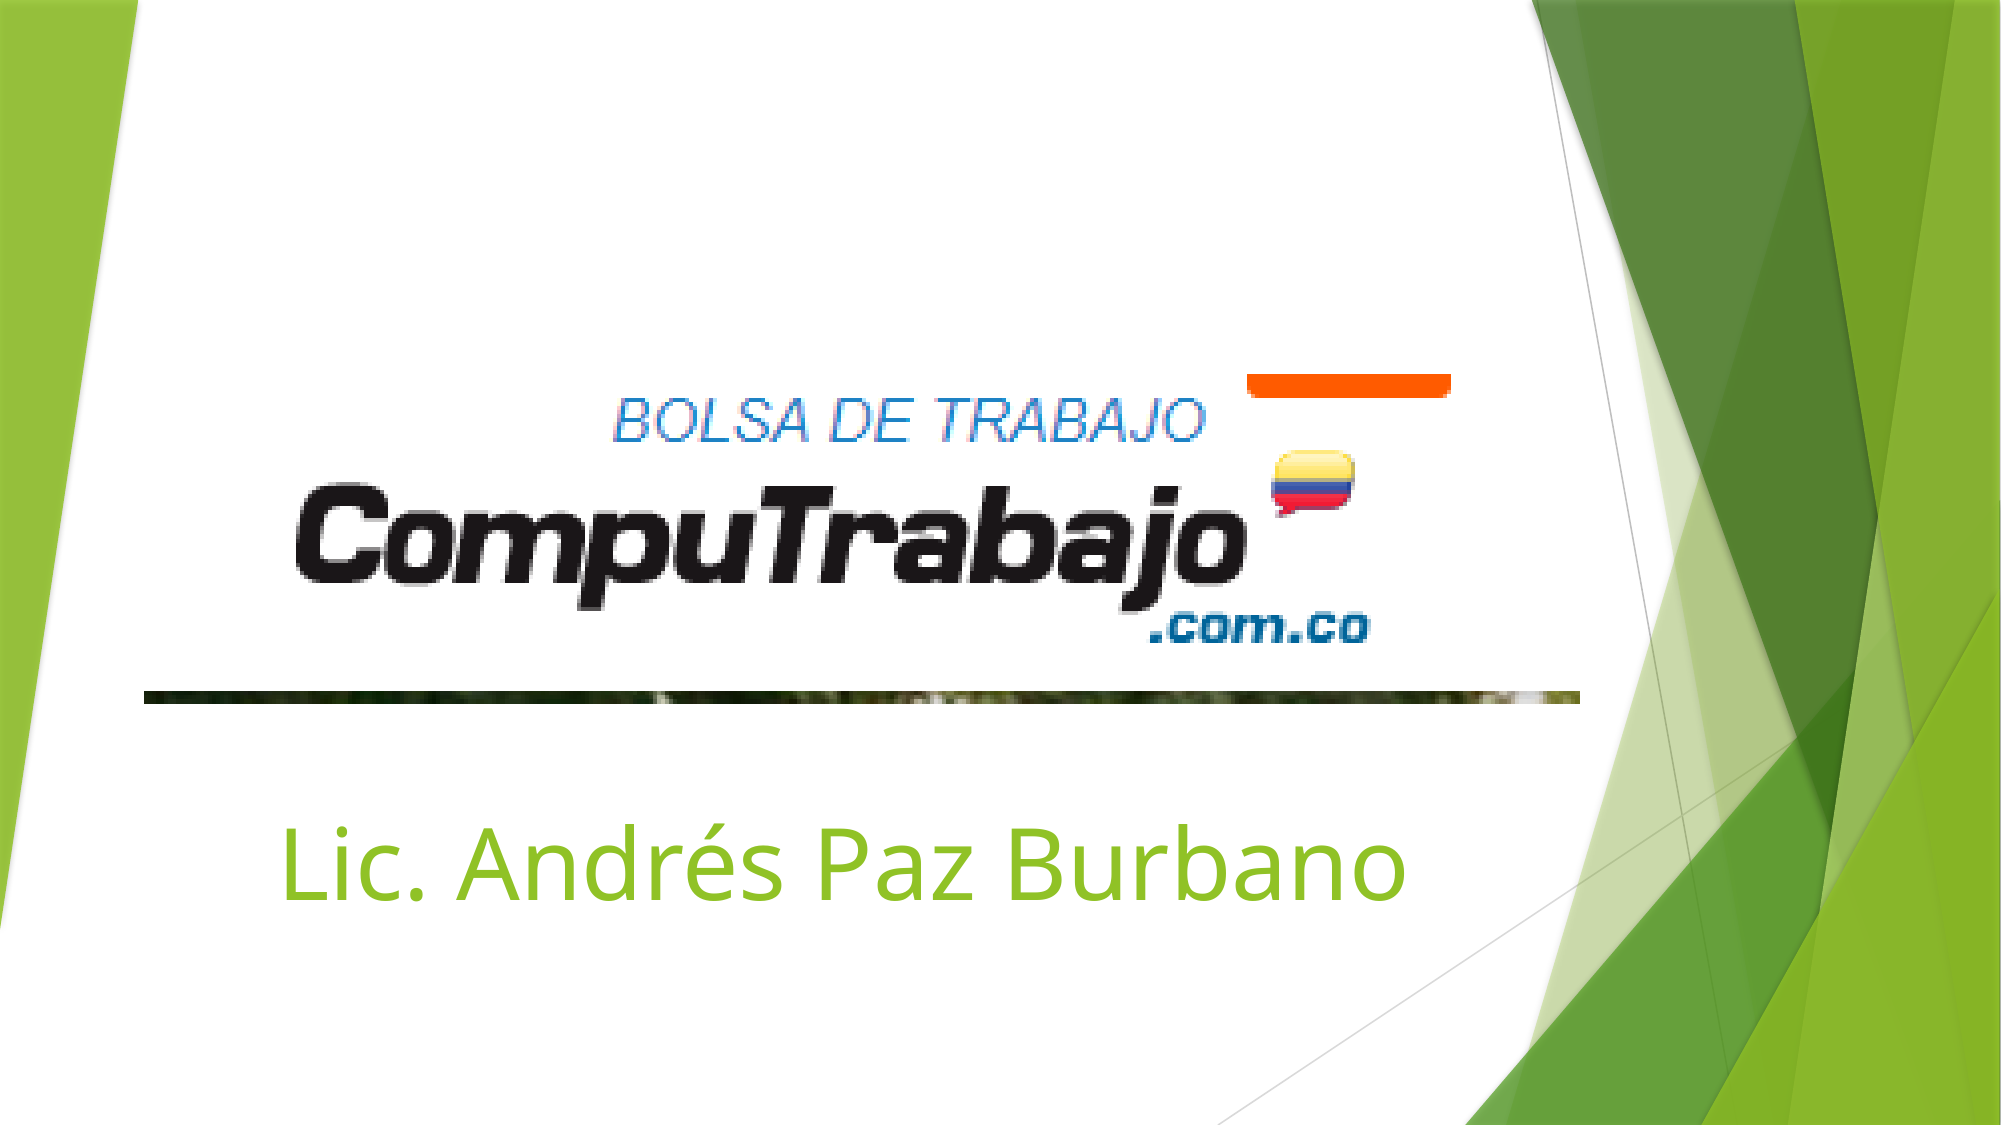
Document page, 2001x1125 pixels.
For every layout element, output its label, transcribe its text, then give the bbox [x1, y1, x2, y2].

picture [143, 374, 1581, 705]
title Lic. Andrés Paz Burbano [262, 750, 1522, 929]
